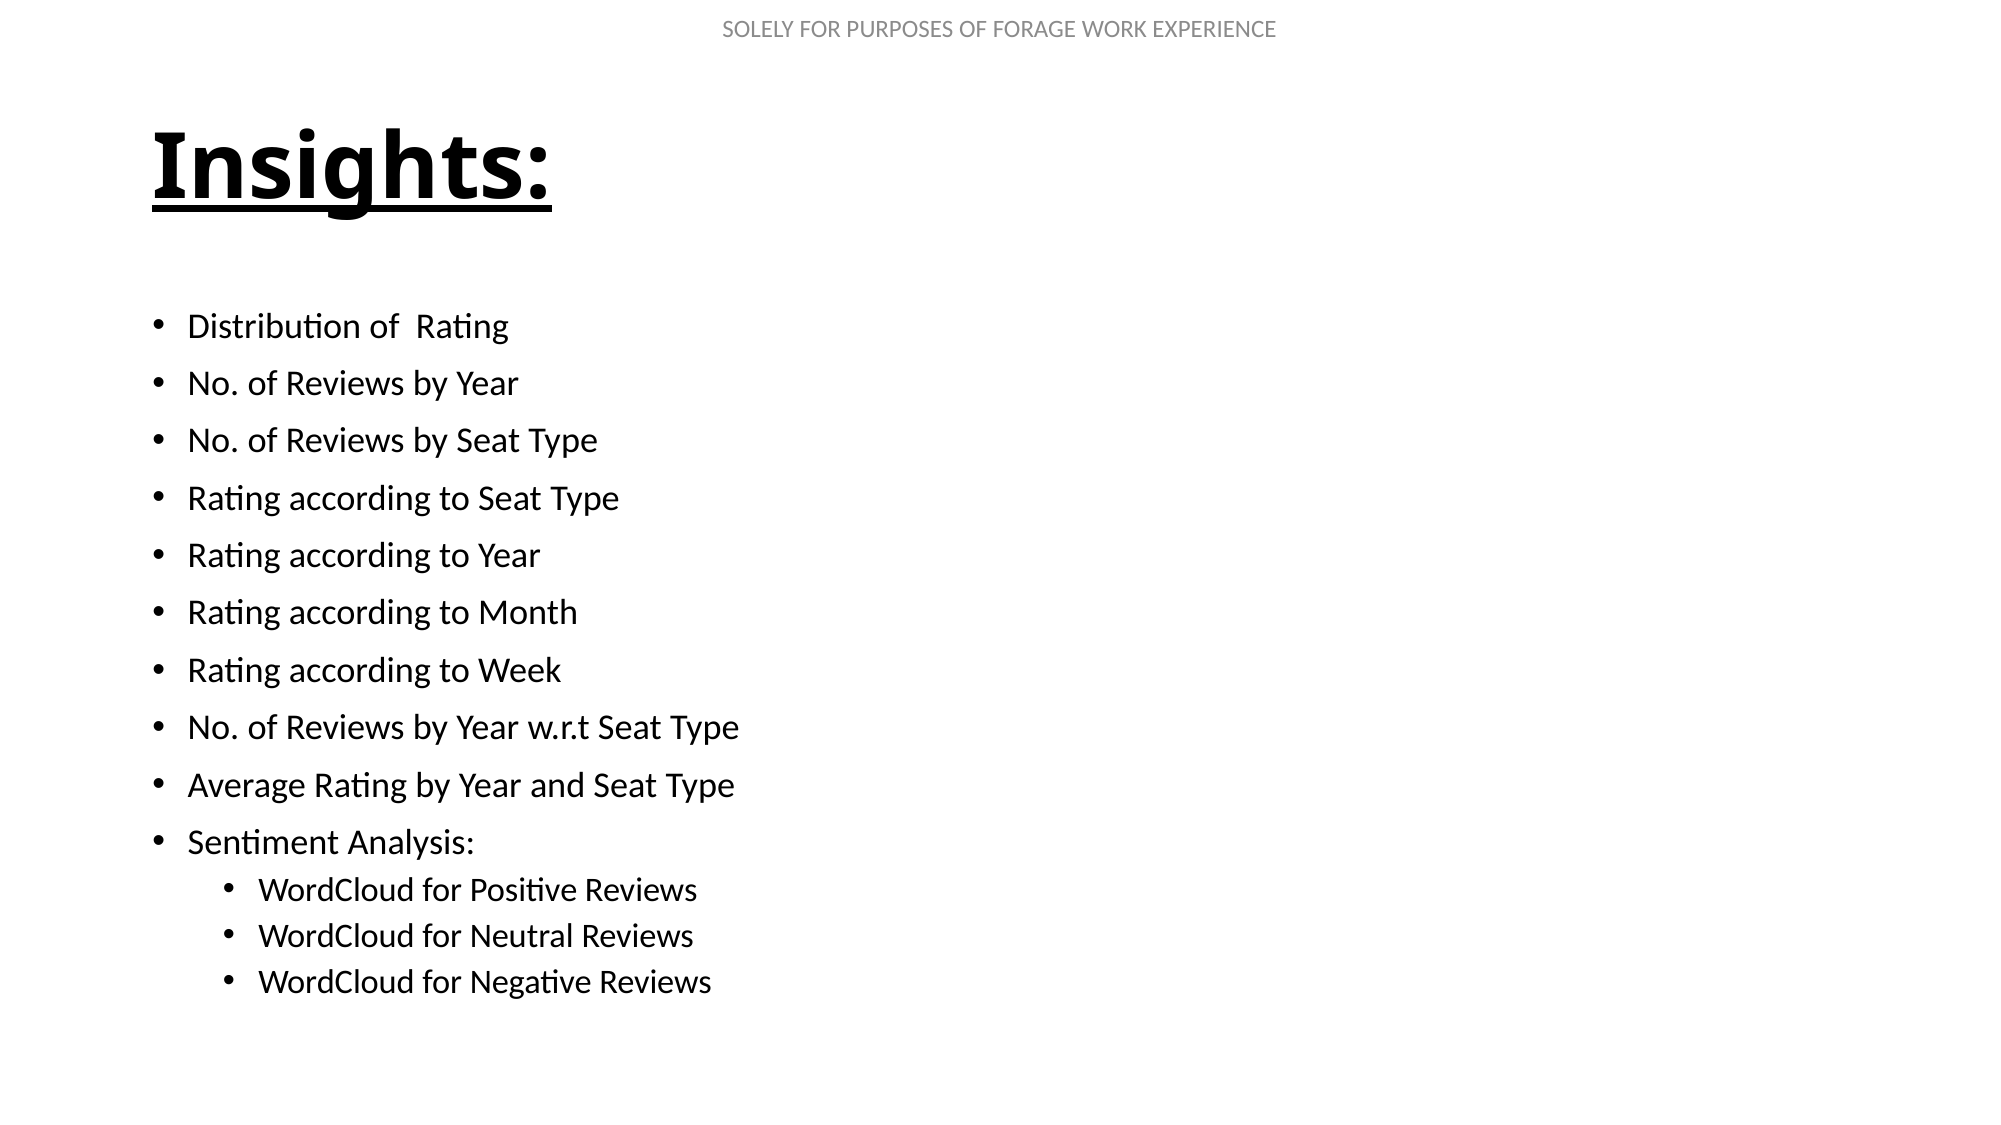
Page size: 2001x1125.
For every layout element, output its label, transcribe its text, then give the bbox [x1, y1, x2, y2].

list Distribution of Rating No. of Reviews by Year No. of Reviews by Seat Type Rating according to Seat Type Rating according to Year Rating according to Month Rating according to Week No. of Reviews by Year w.r.t Seat Type Average Rating by Year and Seat Type Sentiment Analysis: WordCloud for Positive Reviews WordCloud for Neutral Reviews WordCloud for Negative Reviews [137, 299, 1863, 1014]
title Insights: [137, 59, 1863, 278]
